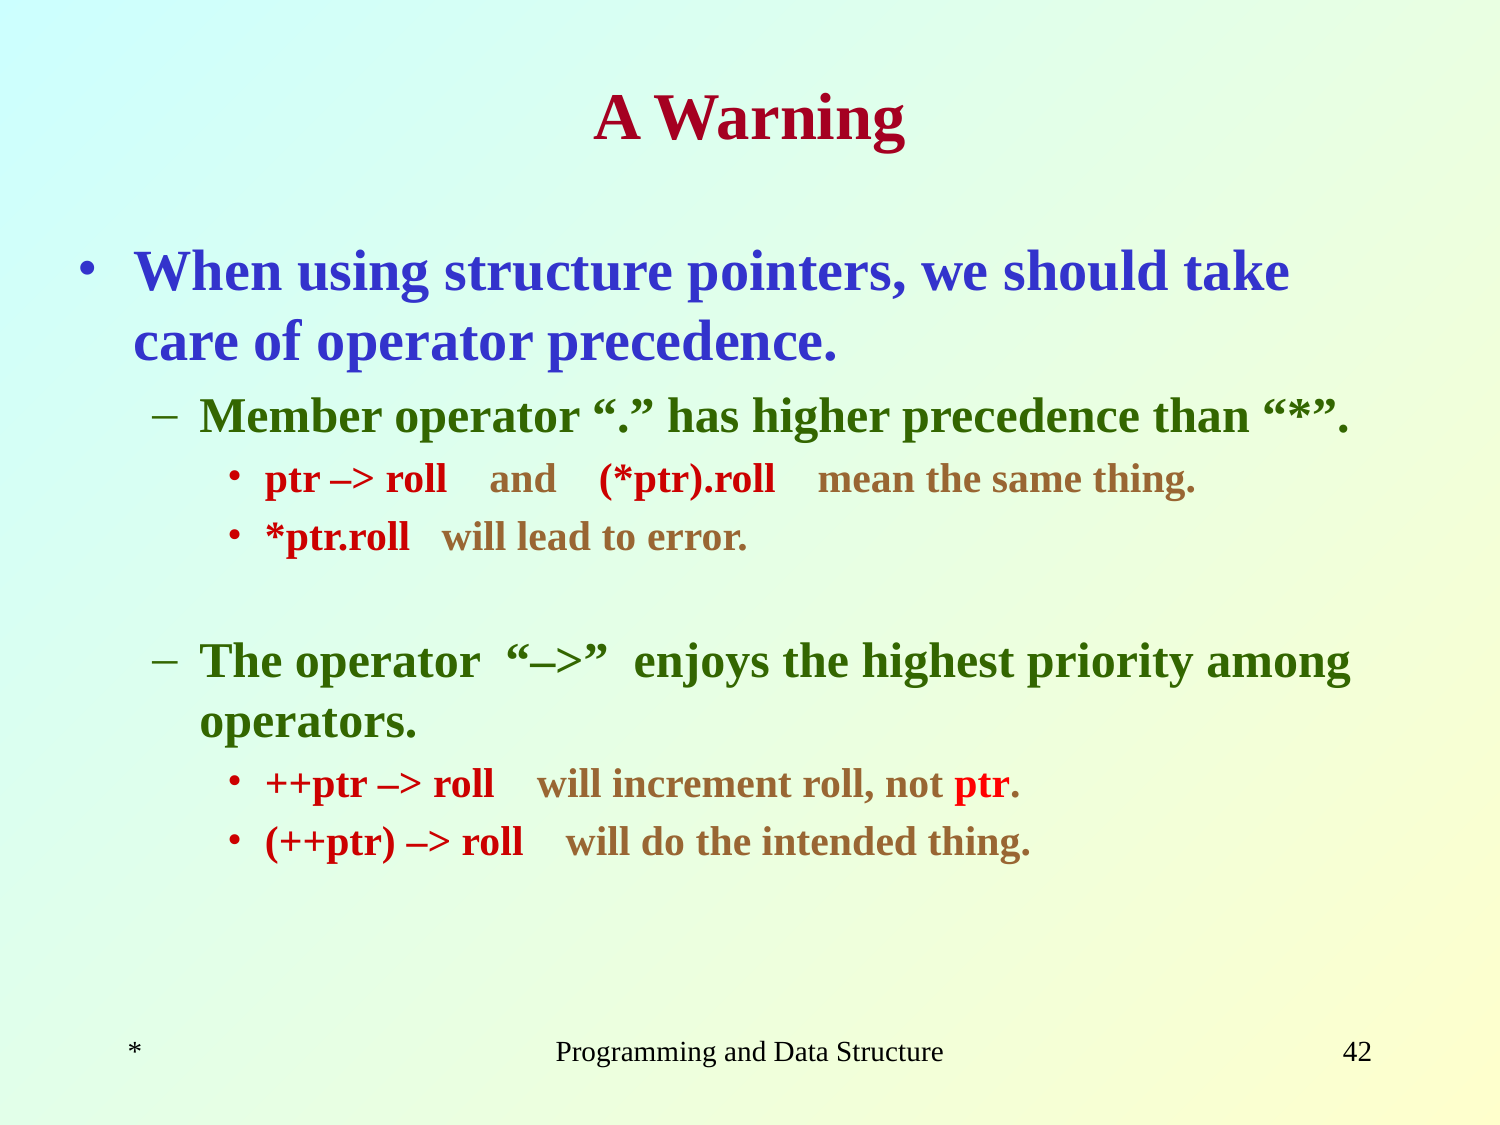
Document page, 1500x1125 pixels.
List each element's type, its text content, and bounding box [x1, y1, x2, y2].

text_box * [112, 1024, 425, 1100]
list When using structure pointers, we should take care of operator precedence. Member operator “.” has higher precedence than “*”. ptr –> roll and (*ptr).roll mean the same thing. *ptr.roll will lead to error. The operator “–>” enjoys the highest priority among operators. ++ptr –> roll will increment roll, not ptr. (++ptr) –> roll will do the intended thing. [62, 224, 1425, 1000]
text_box Programming and Data Structure [512, 1024, 988, 1100]
text_box ‹#› [1074, 1024, 1388, 1100]
title A Warning [112, 49, 1388, 176]
